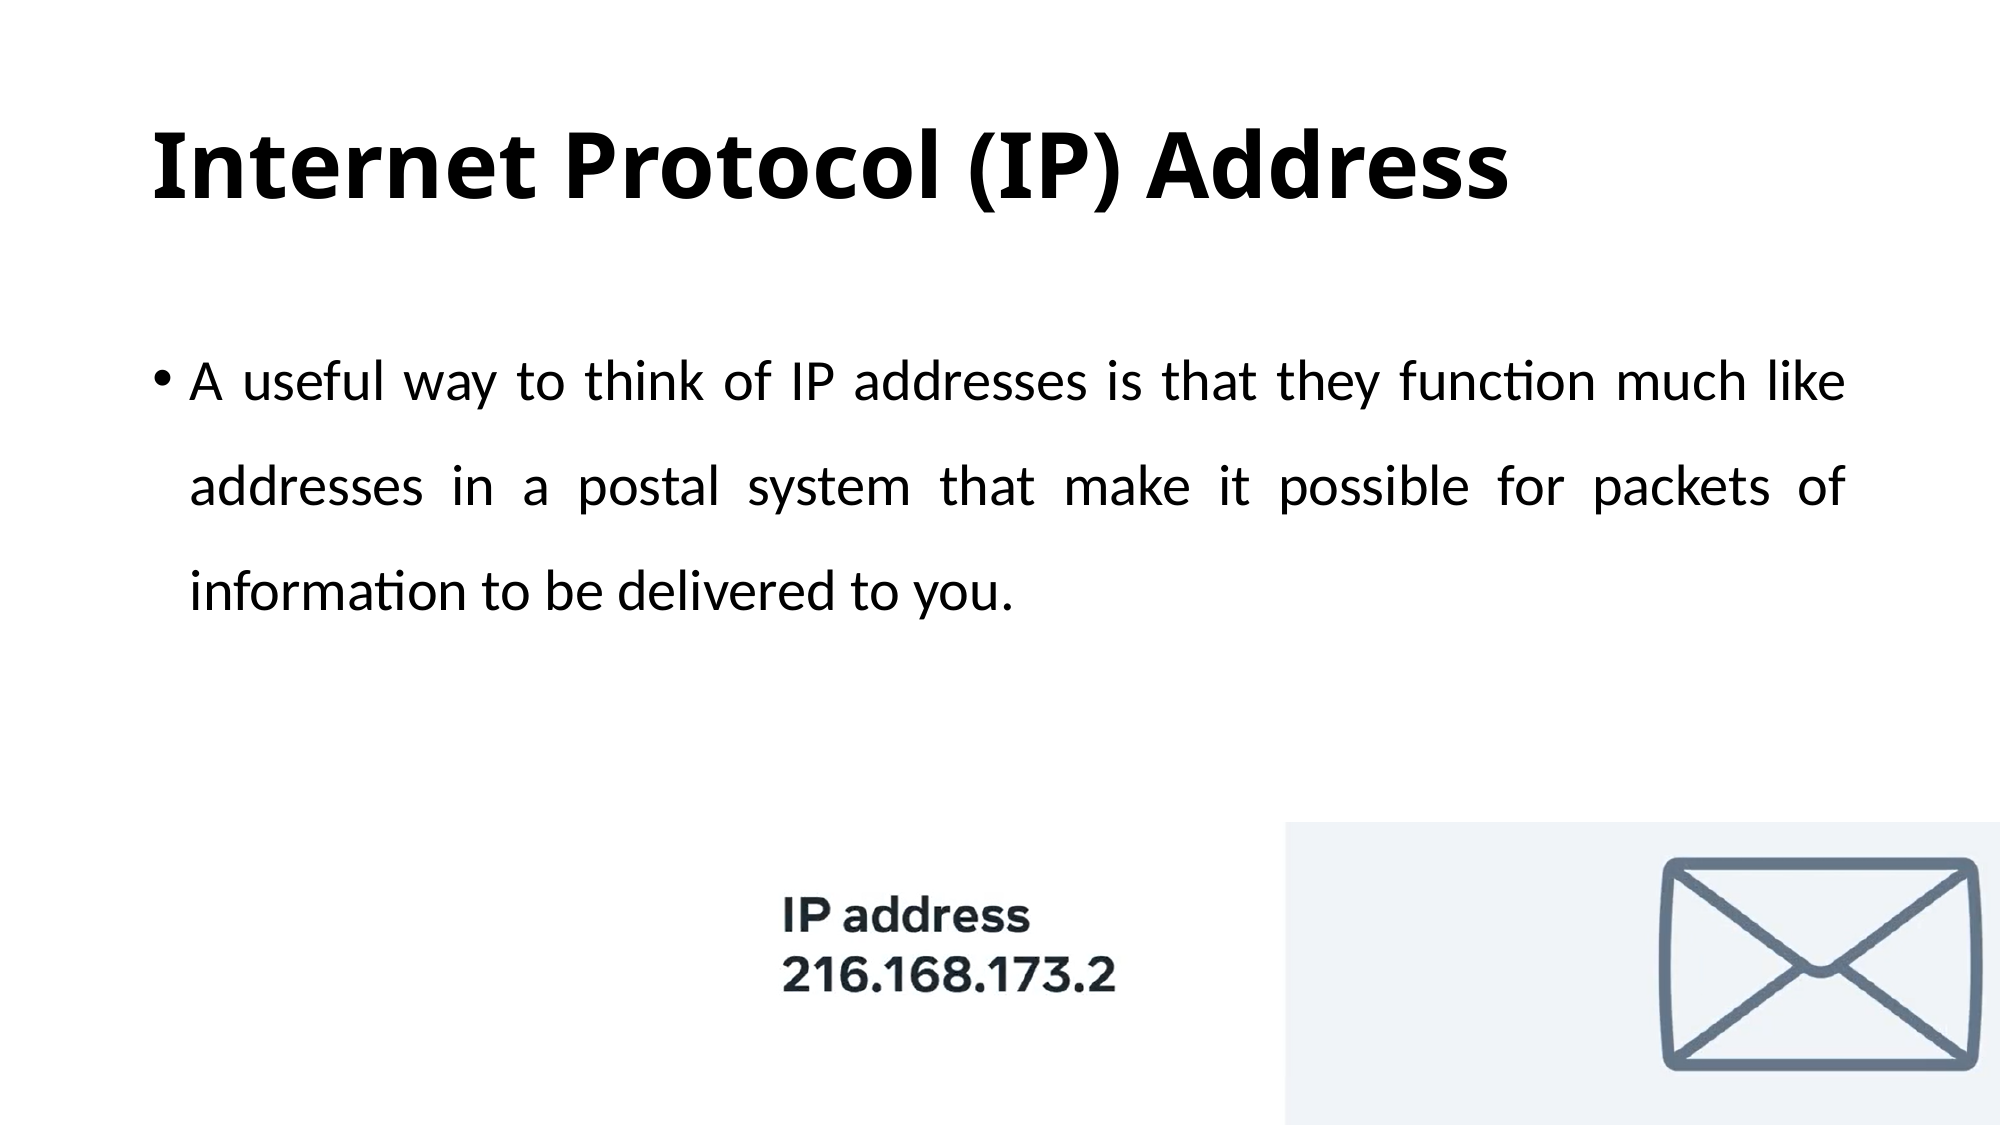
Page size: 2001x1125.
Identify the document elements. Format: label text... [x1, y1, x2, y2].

title Internet Protocol (IP) Address [137, 59, 1863, 278]
picture [758, 822, 2000, 1125]
list A useful way to think of IP addresses is that they function much like addresses in a postal system that make it possible for packets of information to be delivered to you. [137, 299, 1863, 1014]
